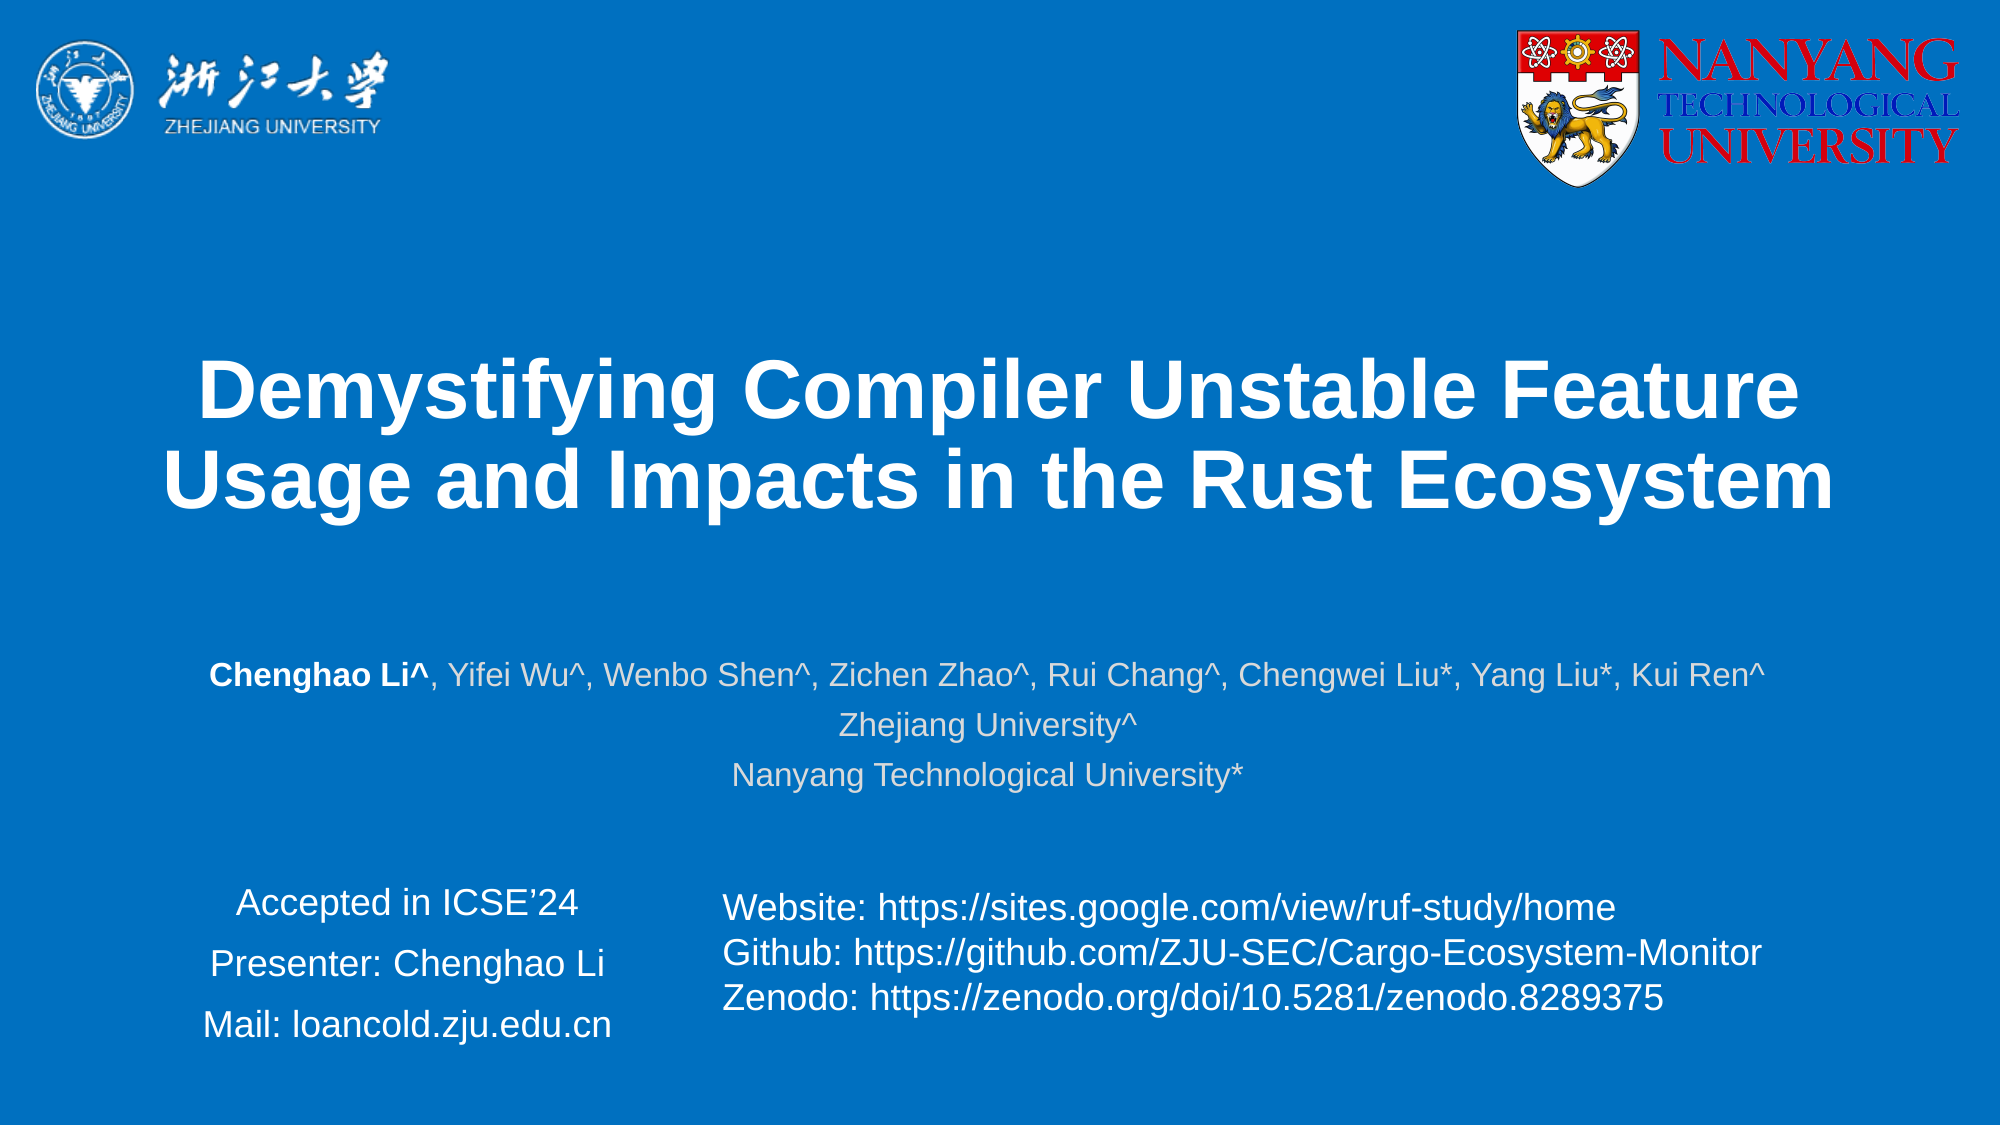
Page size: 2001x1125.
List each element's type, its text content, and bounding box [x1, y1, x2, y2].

text_box Website: https://sites.google.com/view/ruf-study/home Github: https://github.com/ZJU-SEC/Cargo-Ecosystem-Monitor Zenodo: https://zenodo.org/doi/10.5281/zenodo.8289375 [707, 875, 1832, 1025]
title Demystifying Compiler Unstable Feature Usage and Impacts in the Rust Ecosystem [79, 247, 1921, 534]
text_box Chenghao Li^, Yifei Wu^, Wenbo Shen^, Zichen Zhao^, Rui Chang^, Chengwei Liu*, Yang Liu*, Kui Ren^ Zhejiang University^ Nanyang Technological University* [144, 636, 1832, 860]
text_box Accepted in ICSE’24 Presenter: Chenghao Li Mail: loancold.zju.edu.cn [177, 875, 638, 1069]
picture [1511, 28, 1965, 191]
picture [36, 38, 404, 145]
